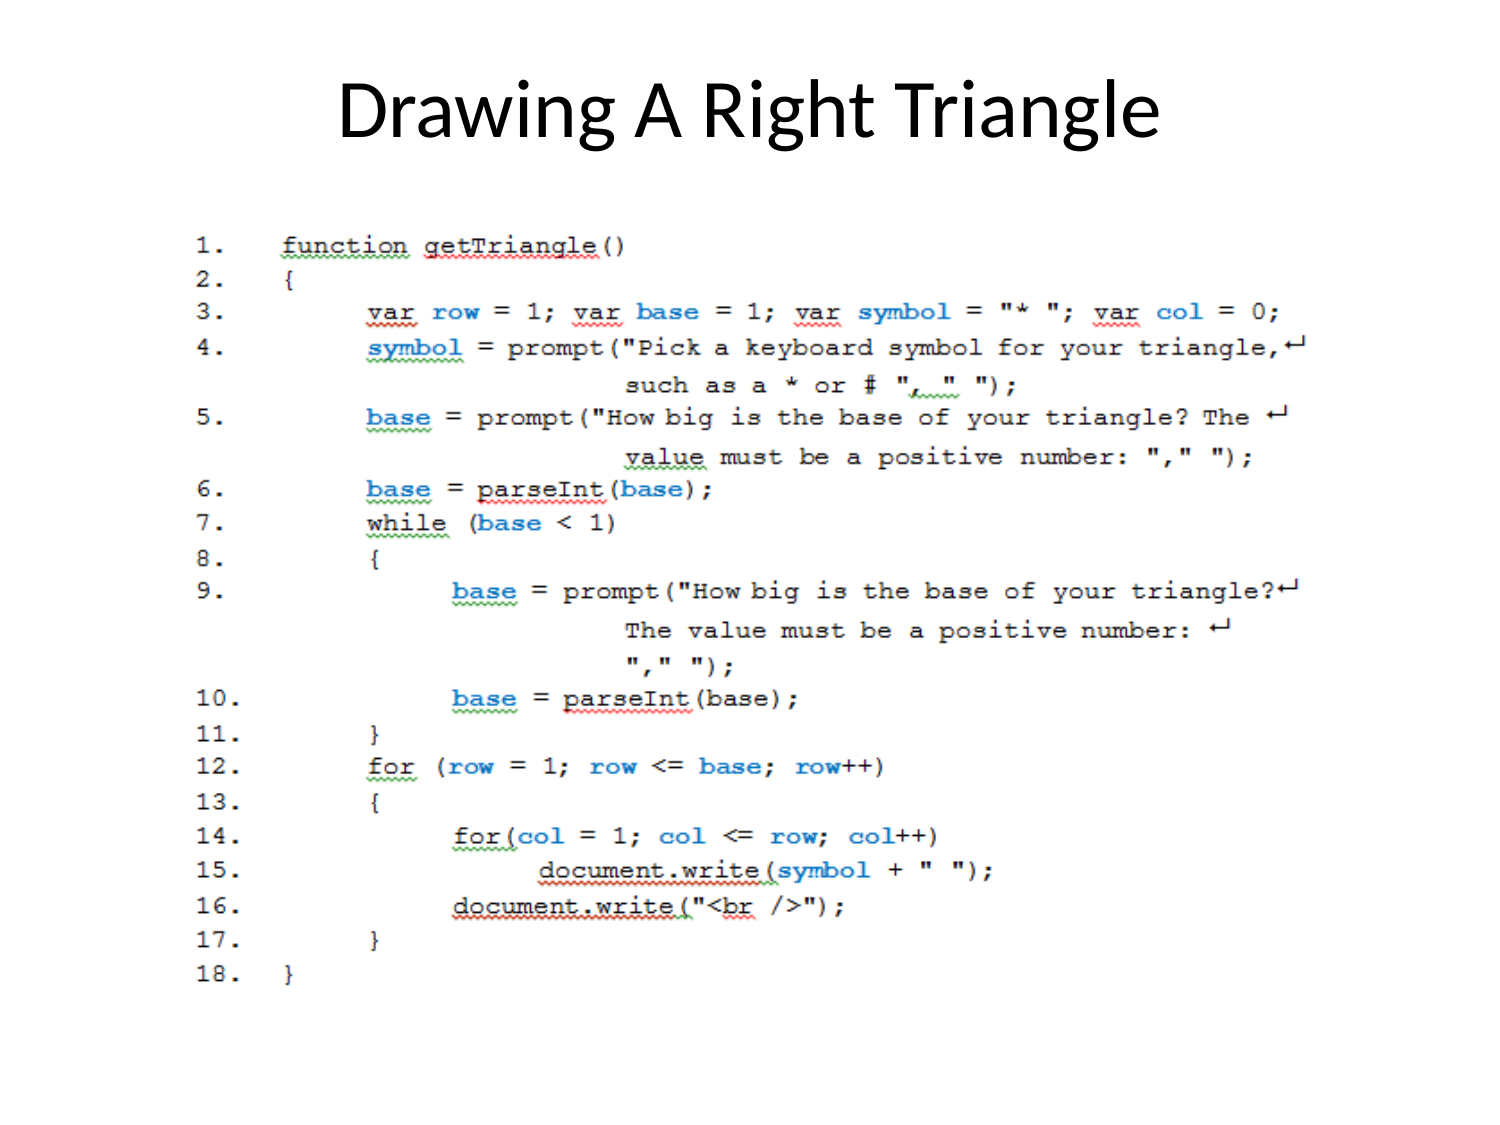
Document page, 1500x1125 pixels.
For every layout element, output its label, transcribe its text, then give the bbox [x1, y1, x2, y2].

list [164, 212, 1336, 1006]
title Drawing A Right Triangle [75, 45, 1425, 163]
